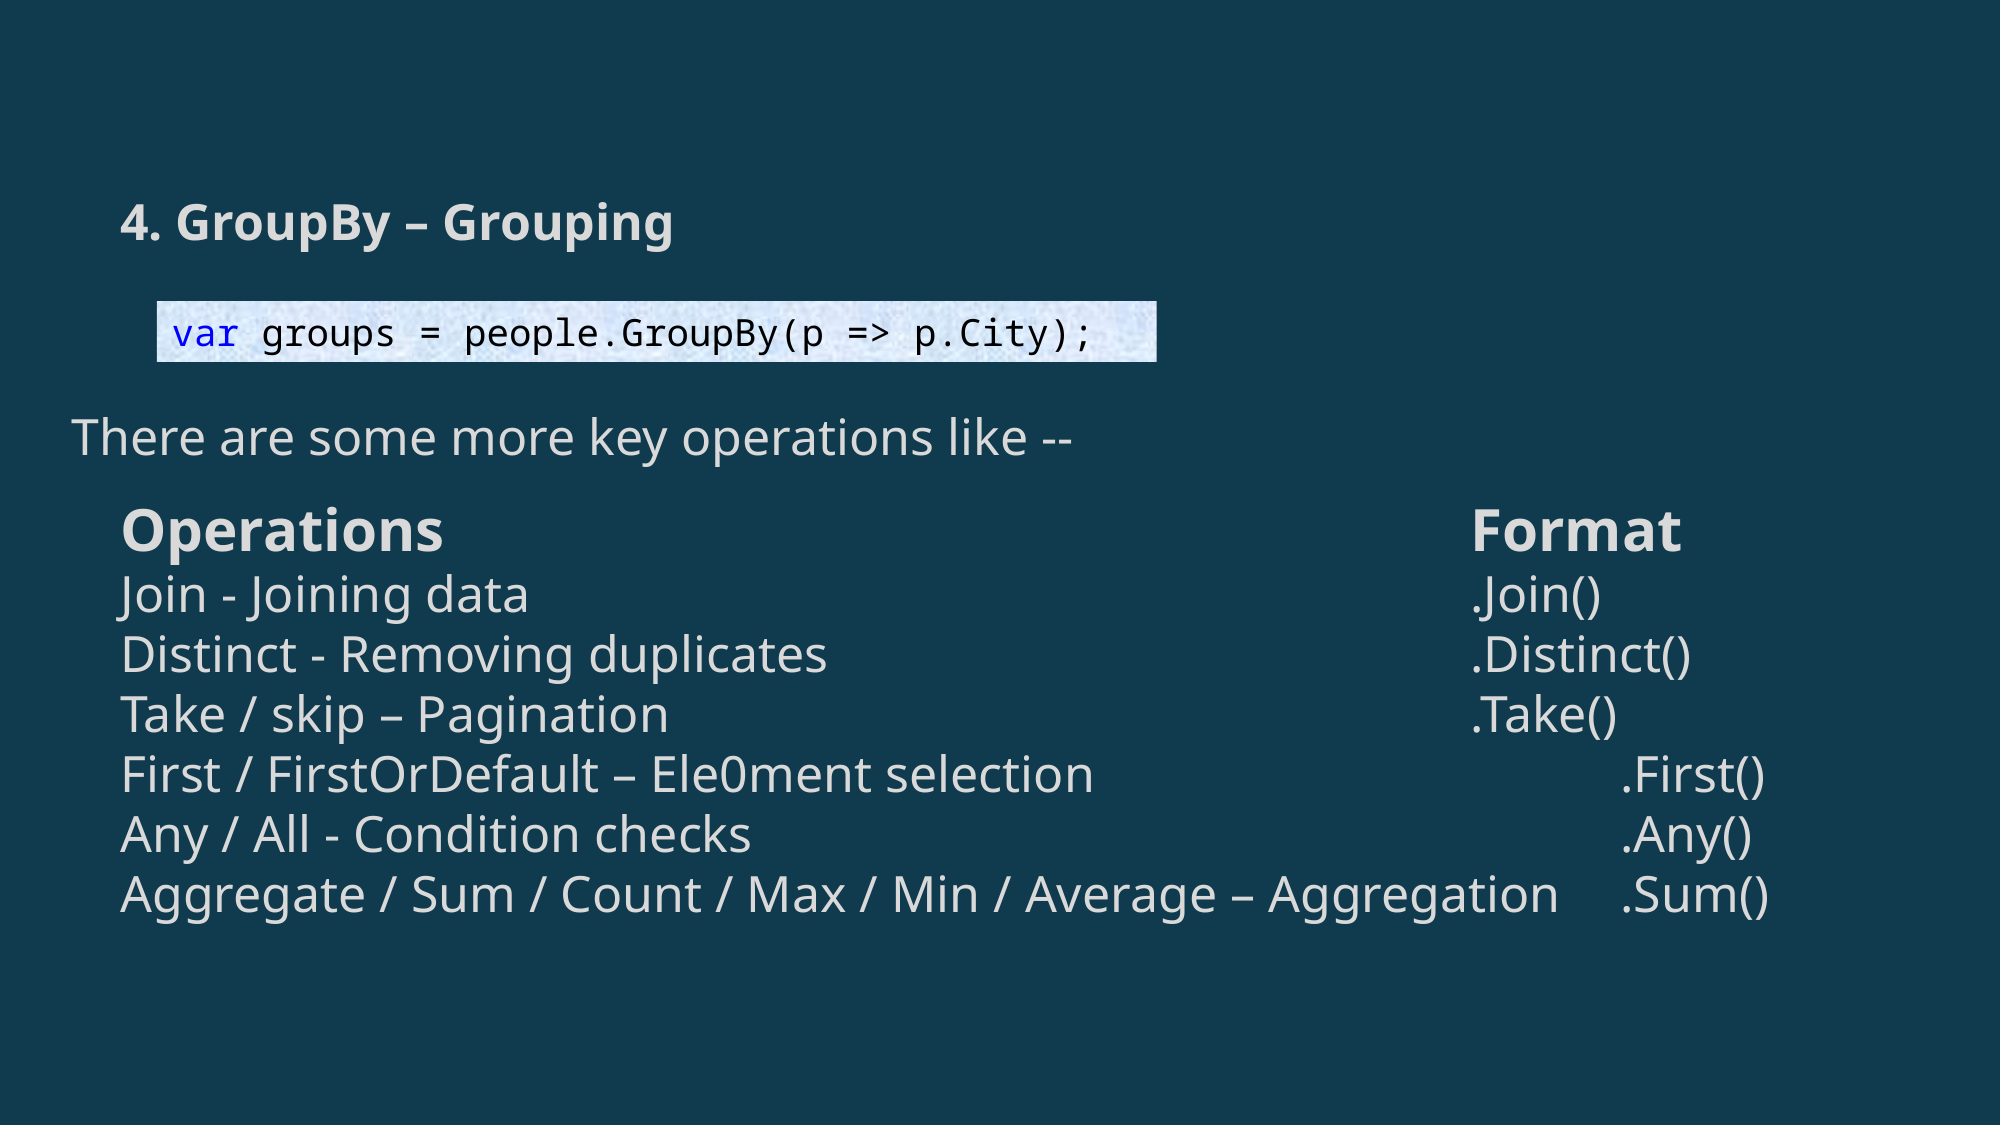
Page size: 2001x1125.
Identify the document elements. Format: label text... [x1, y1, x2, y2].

text_box var groups = people.GroupBy(p => p.City); [156, 301, 1157, 362]
text_box There are some more key operations like -- [57, 398, 1128, 473]
text_box 4. GroupBy – Grouping [105, 183, 1105, 258]
text_box Operations Format Join - Joining data .Join() Distinct - Removing duplicates .Distinct() Take / skip – Pagination .Take() First / FirstOrDefault – Ele0ment selection .First() Any / All - Condition checks .Any() Aggregate / Sum / Count / Max / Min / Average – Aggregation .Sum() [105, 485, 1784, 930]
